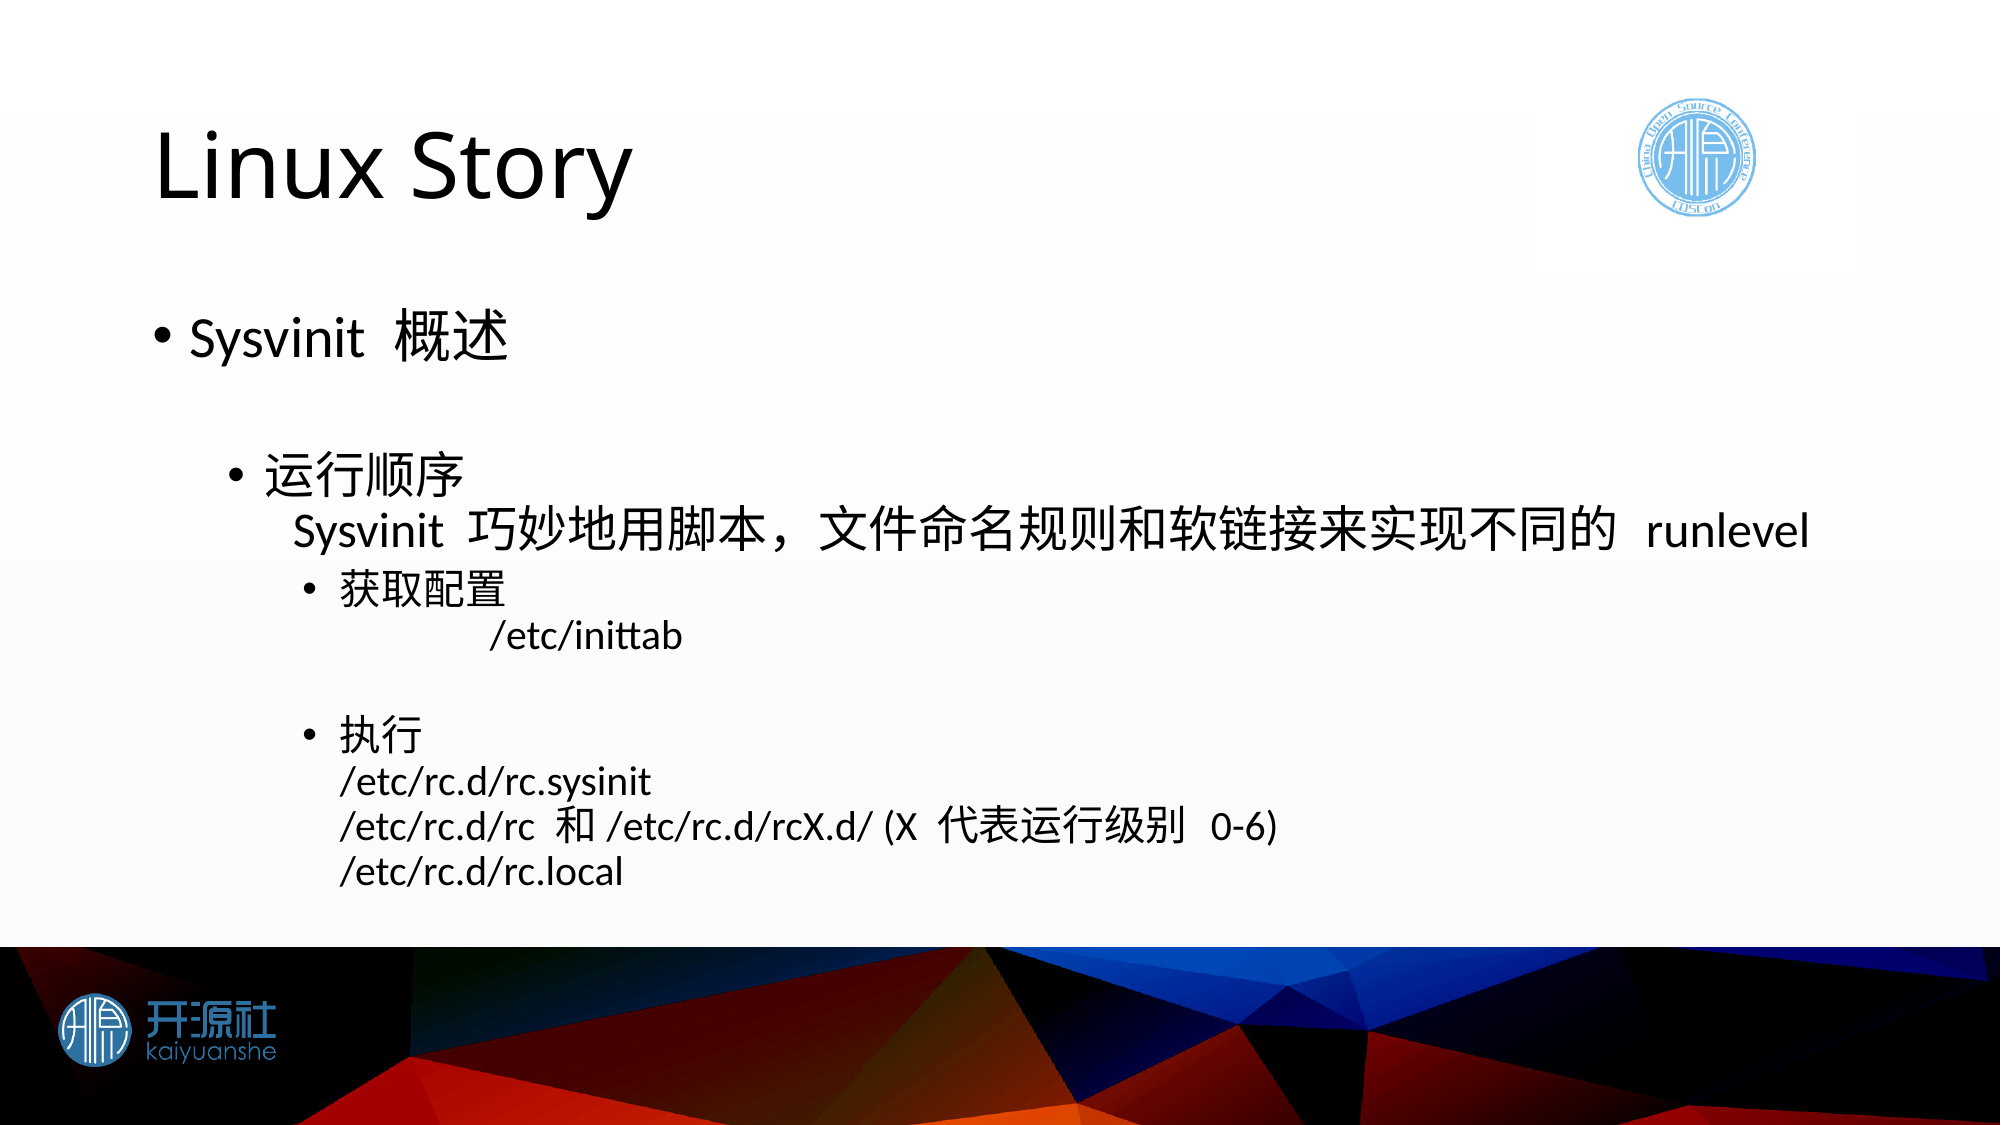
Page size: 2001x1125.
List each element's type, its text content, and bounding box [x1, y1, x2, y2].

title Linux Story [137, 59, 1863, 278]
list Sysvinit 概述 运行顺序 Sysvinit 巧妙地用脚本，文件命名规则和软链接来实现不同的 runlevel 获取配置 /etc/inittab 执行 /etc/rc.d/rc.sysinit /etc/rc.d/rc 和/etc/rc.d/rcX.d/ (X 代表运行级别 0-6) /etc/rc.d/rc.local [137, 299, 1863, 913]
picture [0, 947, 2000, 1125]
